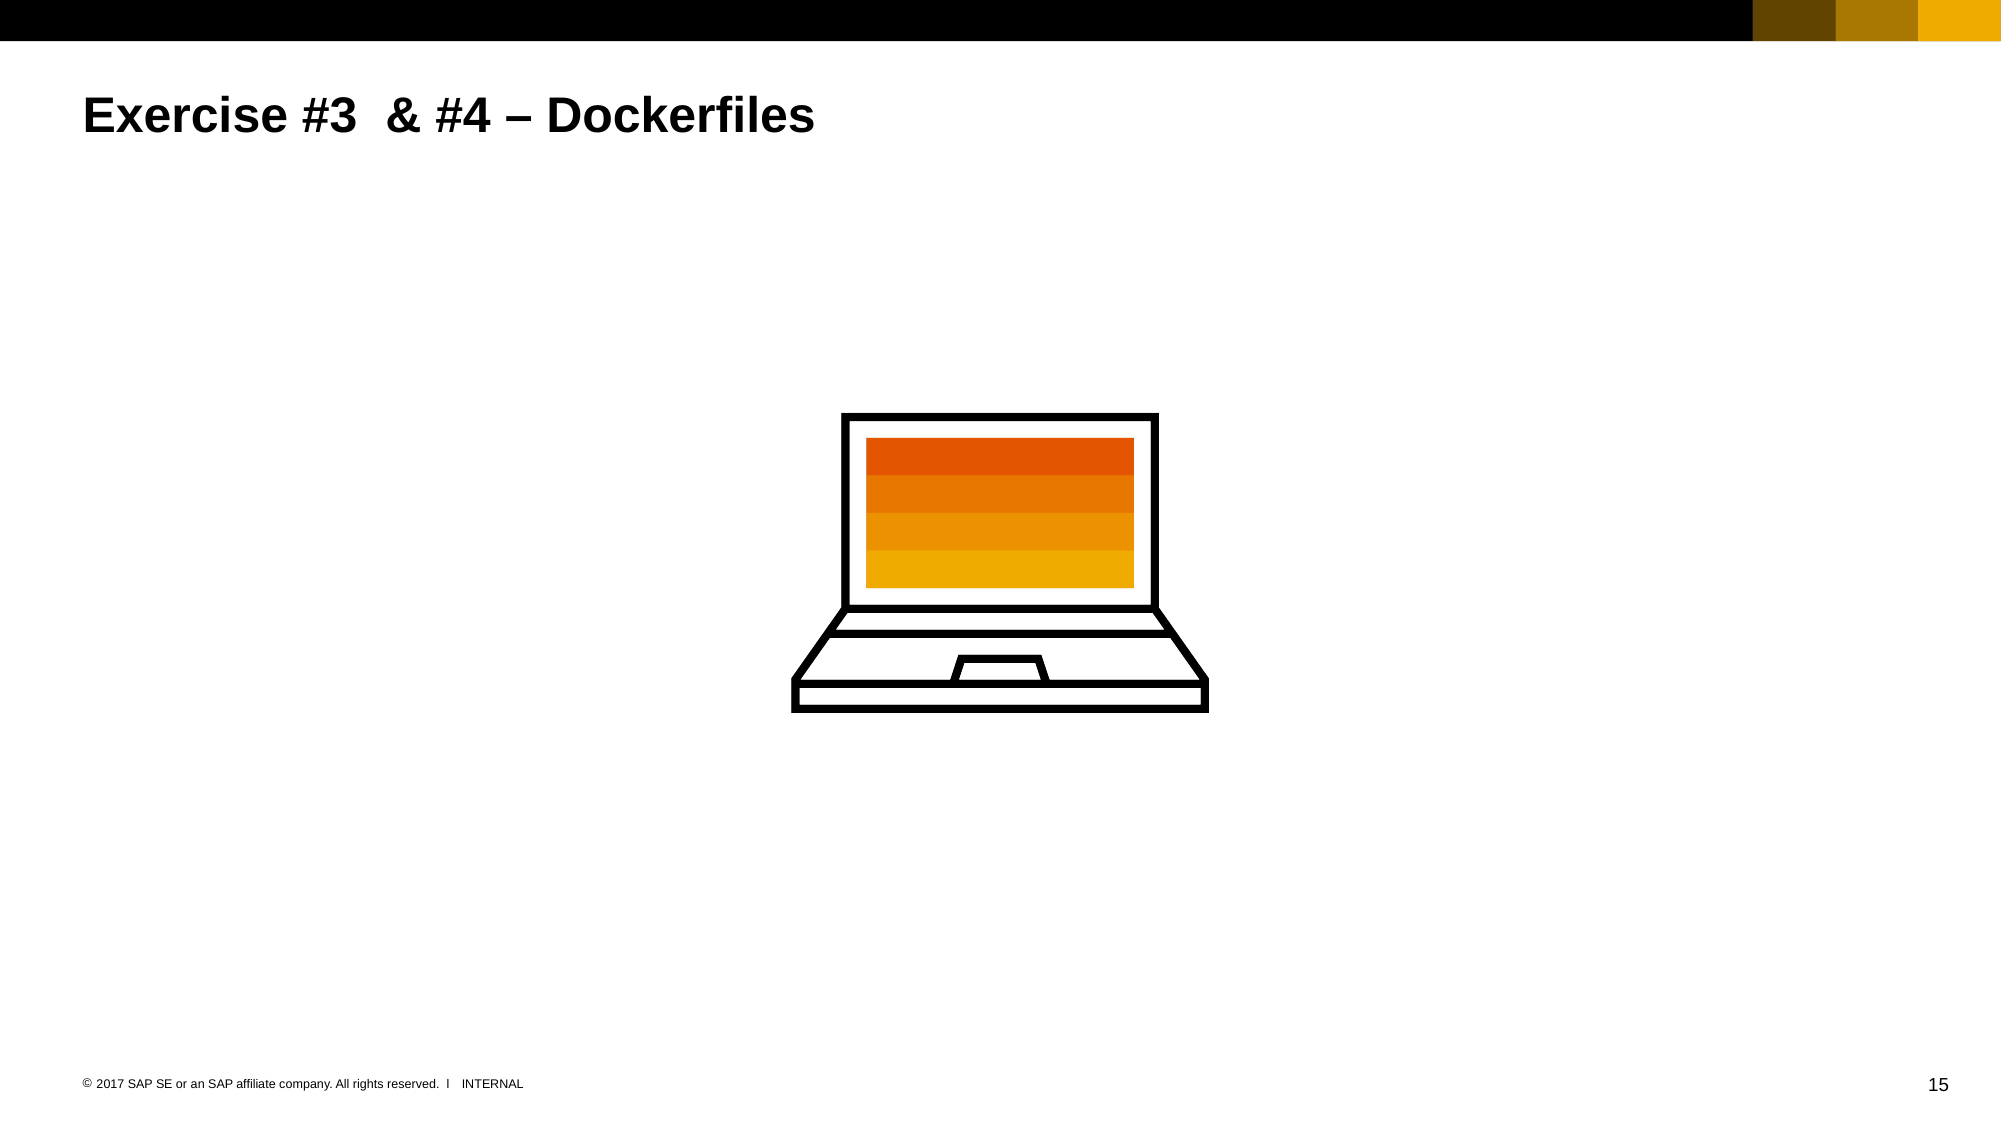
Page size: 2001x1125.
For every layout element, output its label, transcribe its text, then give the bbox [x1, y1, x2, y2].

title Exercise #3 & #4 – Dockerfiles [82, 82, 1918, 144]
picture [749, 311, 1251, 813]
